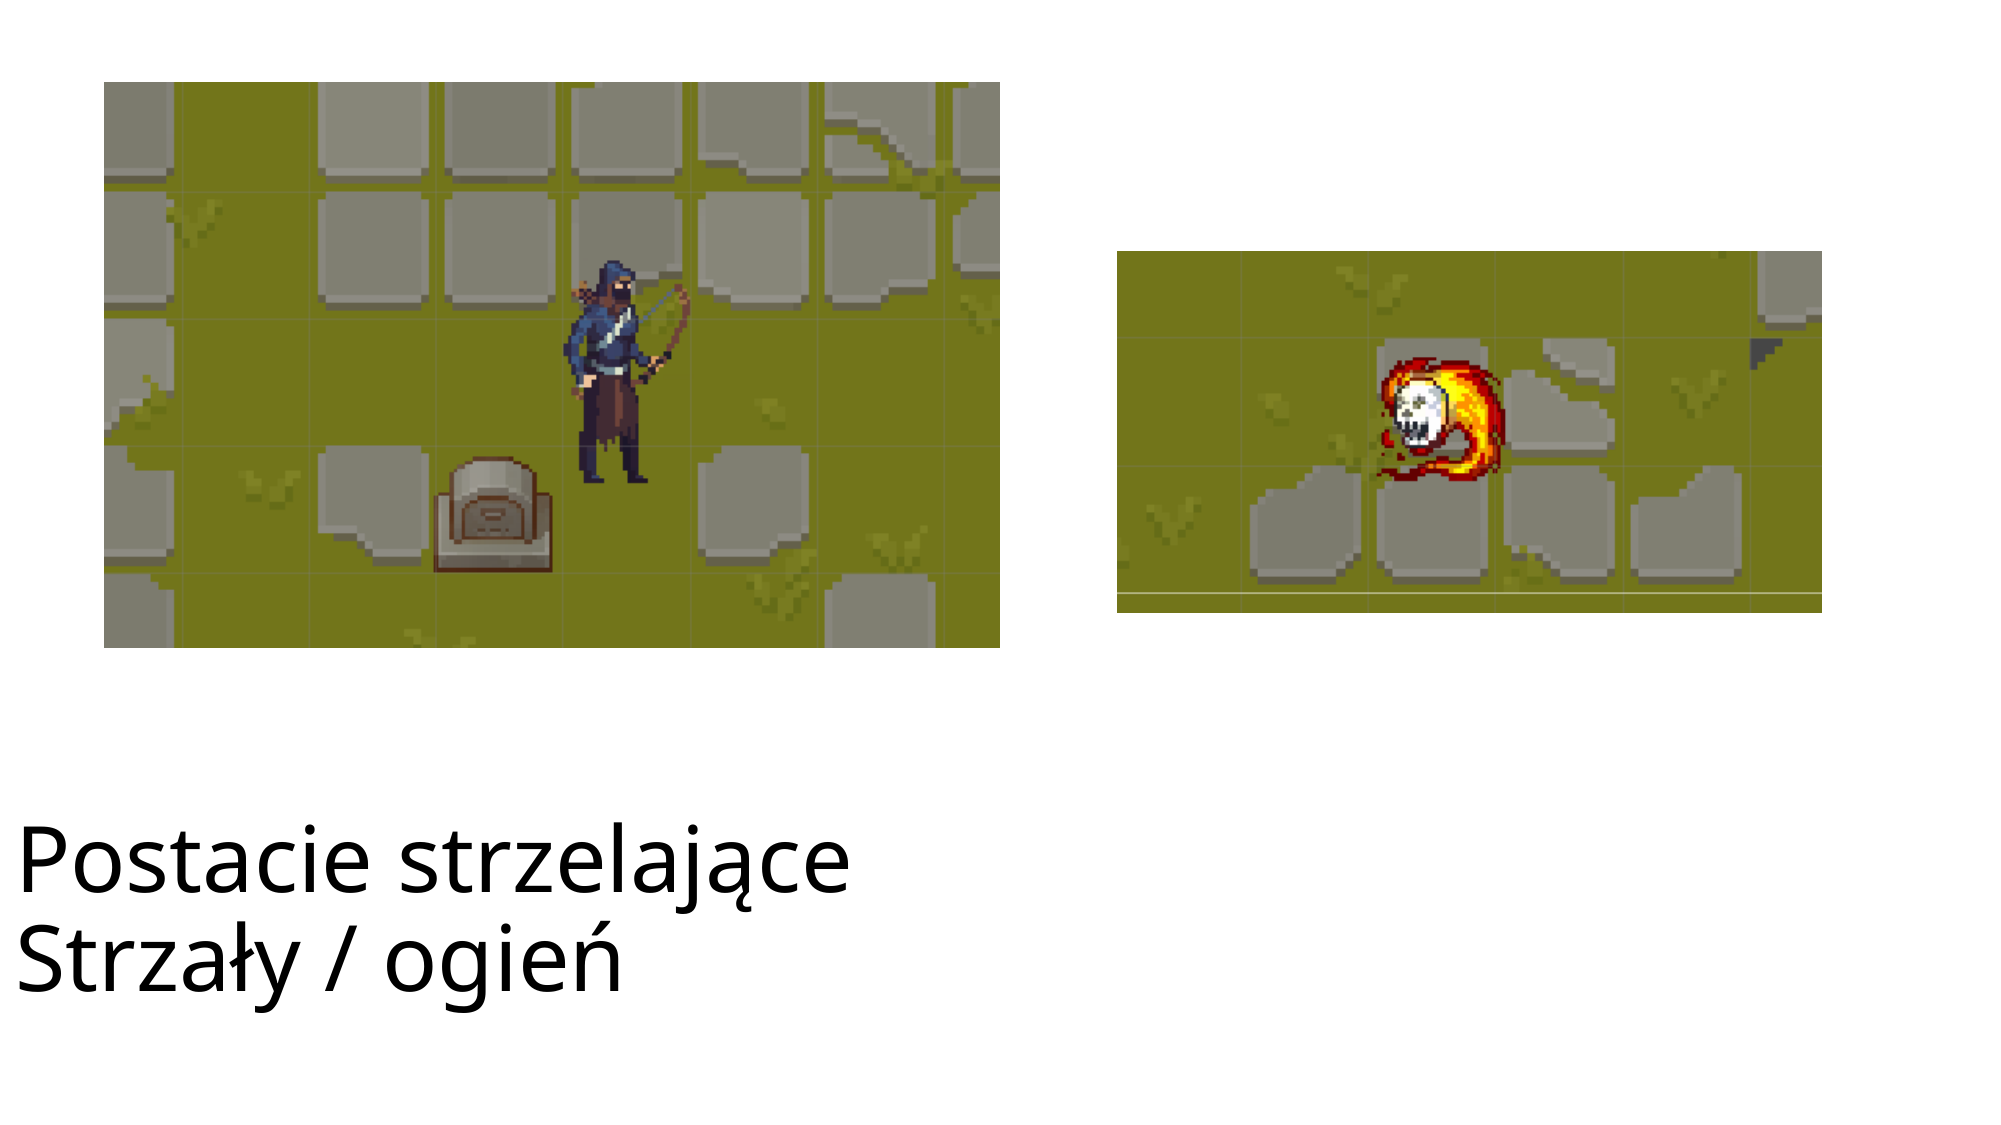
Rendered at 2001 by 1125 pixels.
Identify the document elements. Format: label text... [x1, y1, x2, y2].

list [104, 82, 1001, 648]
title Postacie strzelające Strzały / ogień [0, 803, 1725, 1022]
picture [1117, 251, 1822, 613]
